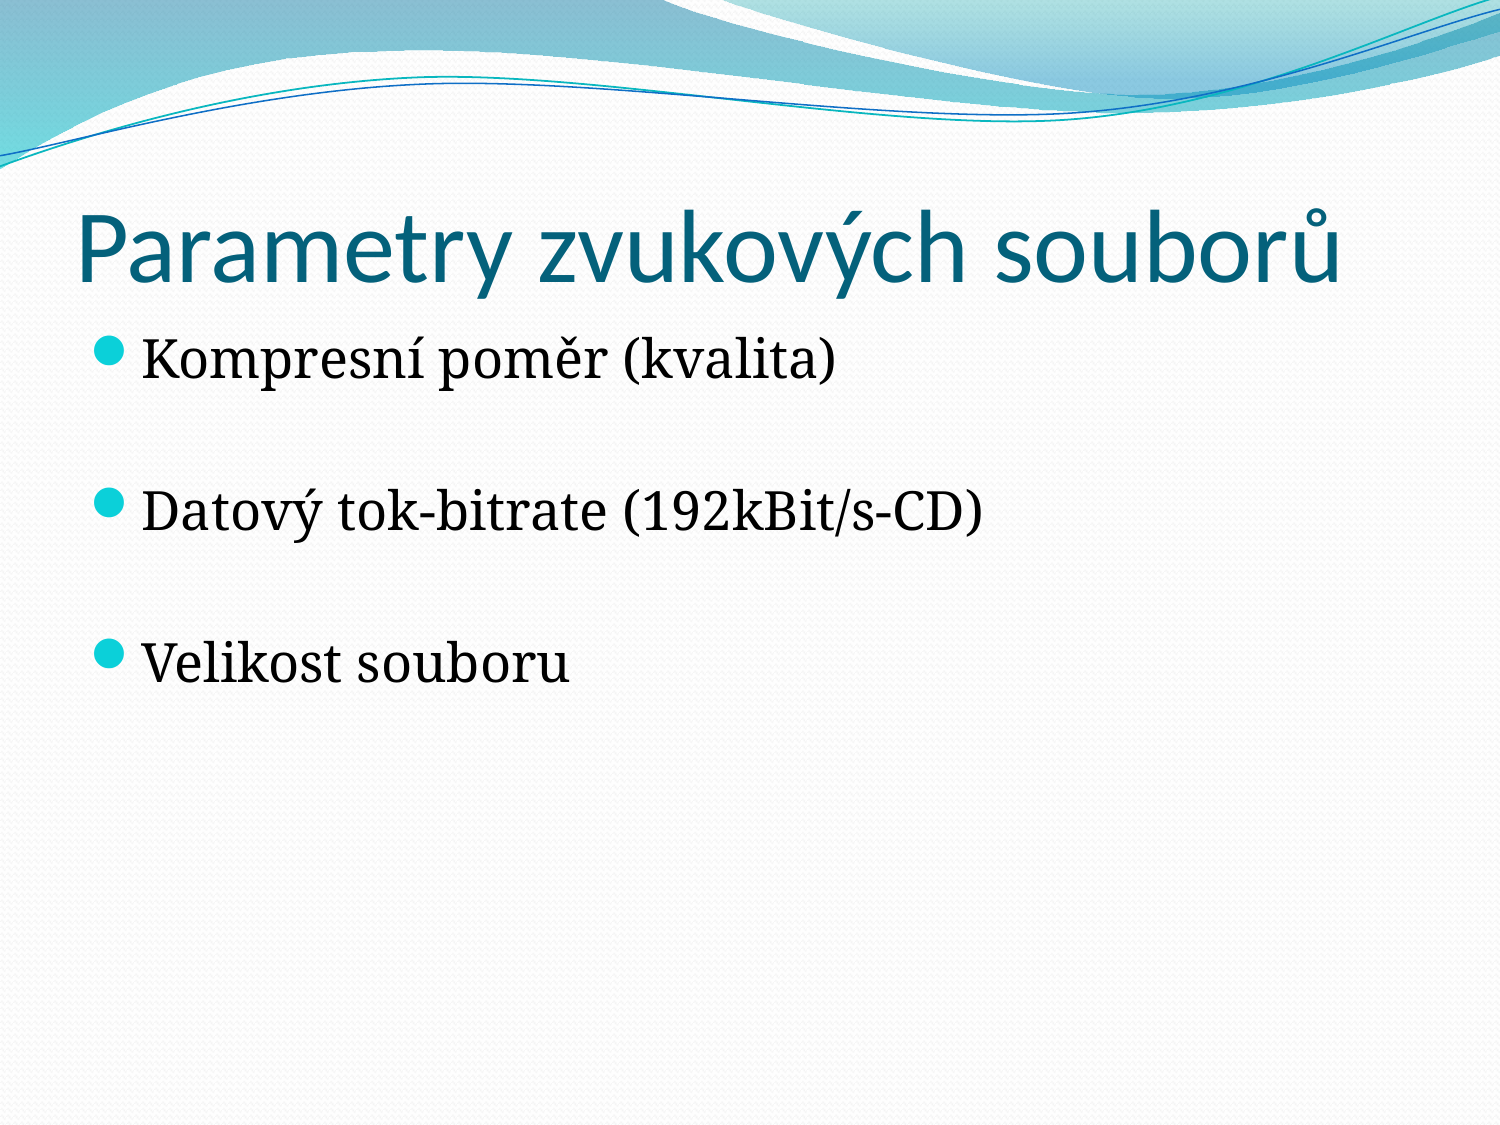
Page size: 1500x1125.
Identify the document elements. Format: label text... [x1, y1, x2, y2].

list Kompresní poměr (kvalita) Datový tok-bitrate (192kBit/s-CD) Velikost souboru [75, 317, 1425, 1038]
title Parametry zvukových souborů [75, 115, 1425, 303]
